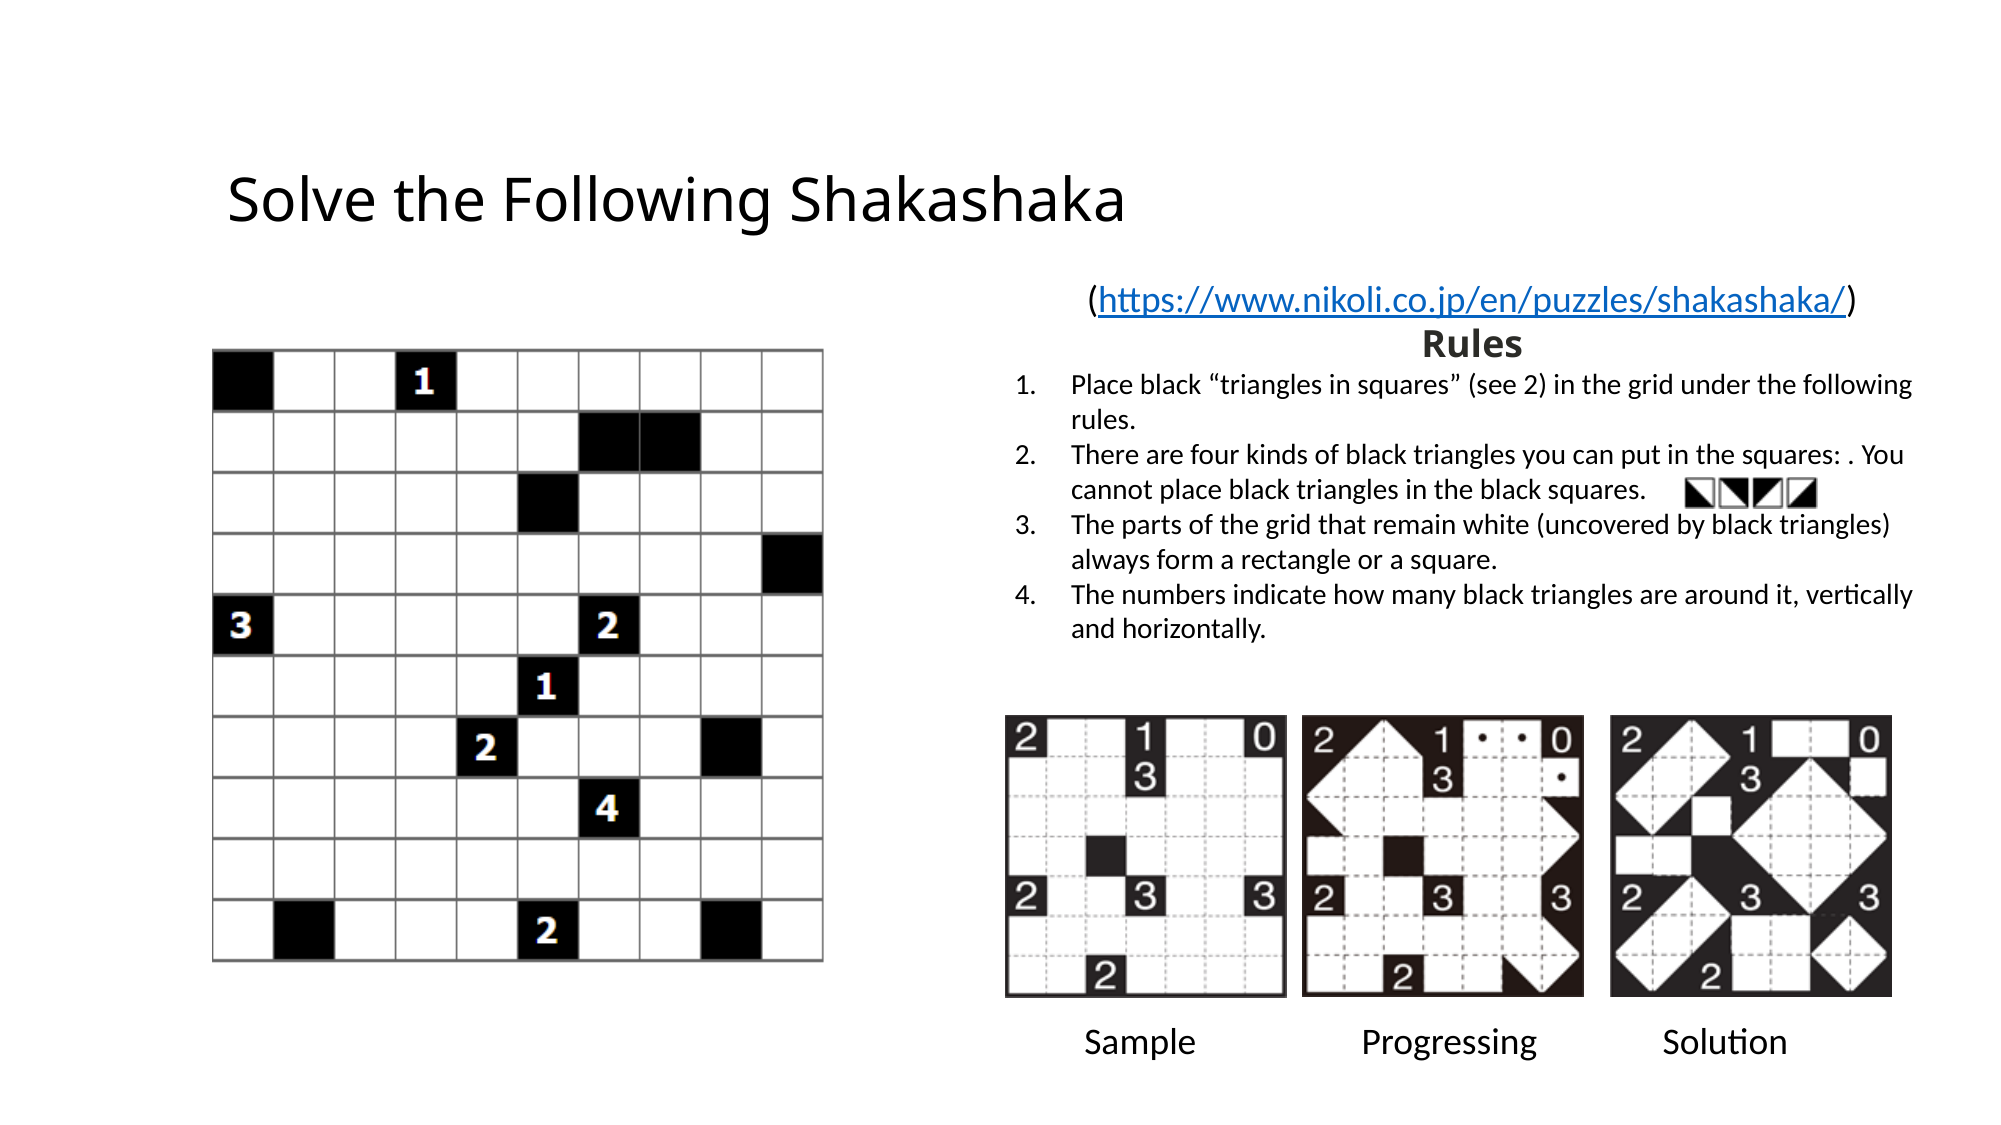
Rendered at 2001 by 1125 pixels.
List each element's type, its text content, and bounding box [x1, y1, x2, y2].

text_box Solution [1647, 1009, 1804, 1070]
picture [1610, 715, 1892, 998]
picture [212, 346, 827, 964]
text_box (https://www.nikoli.co.jp/en/puzzles/shakashaka/) Rules Place black “triangles in squares” (see 2) in the grid under the following rules. There are four kinds of black triangles you can put in the squares: . You cannot place black triangles in the black squares. The parts of the grid that remain white (uncovered by black triangles) always form a rectangle or a square. The numbers indicate how many black triangles are around it, vertically and horizontally. [999, 267, 1945, 653]
picture [1302, 715, 1584, 998]
text_box Sample [1069, 1009, 1212, 1070]
text_box Progressing [1346, 1009, 1553, 1070]
picture [1005, 715, 1287, 998]
title Solve the Following Shakashaka [212, 161, 1788, 243]
picture [1684, 477, 1818, 510]
